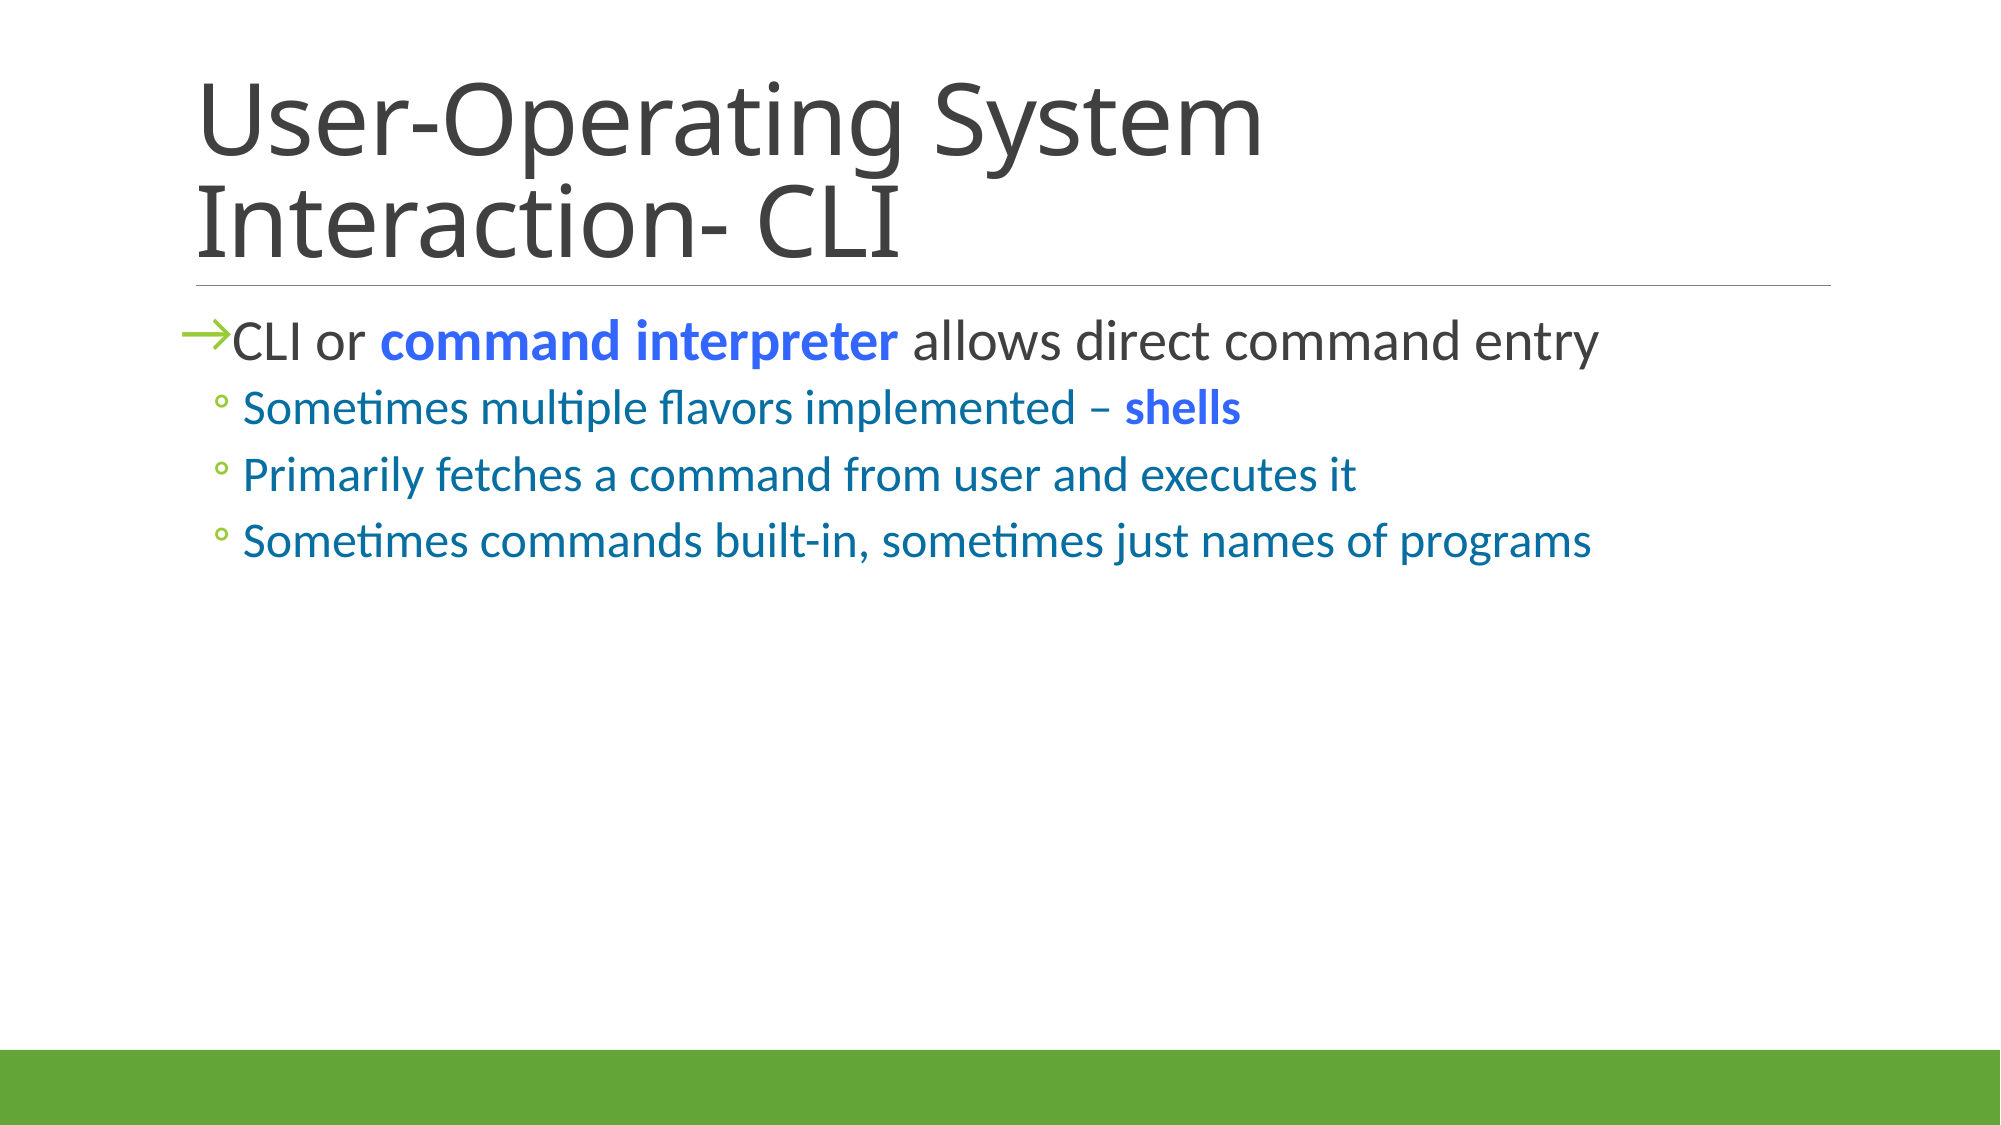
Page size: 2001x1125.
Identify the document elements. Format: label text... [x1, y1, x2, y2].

title User-Operating System Interaction- CLI [180, 47, 1830, 285]
list CLI or command interpreter allows direct command entry Sometimes multiple flavors implemented – shells Primarily fetches a command from user and executes it Sometimes commands built-in, sometimes just names of programs [180, 302, 1830, 963]
